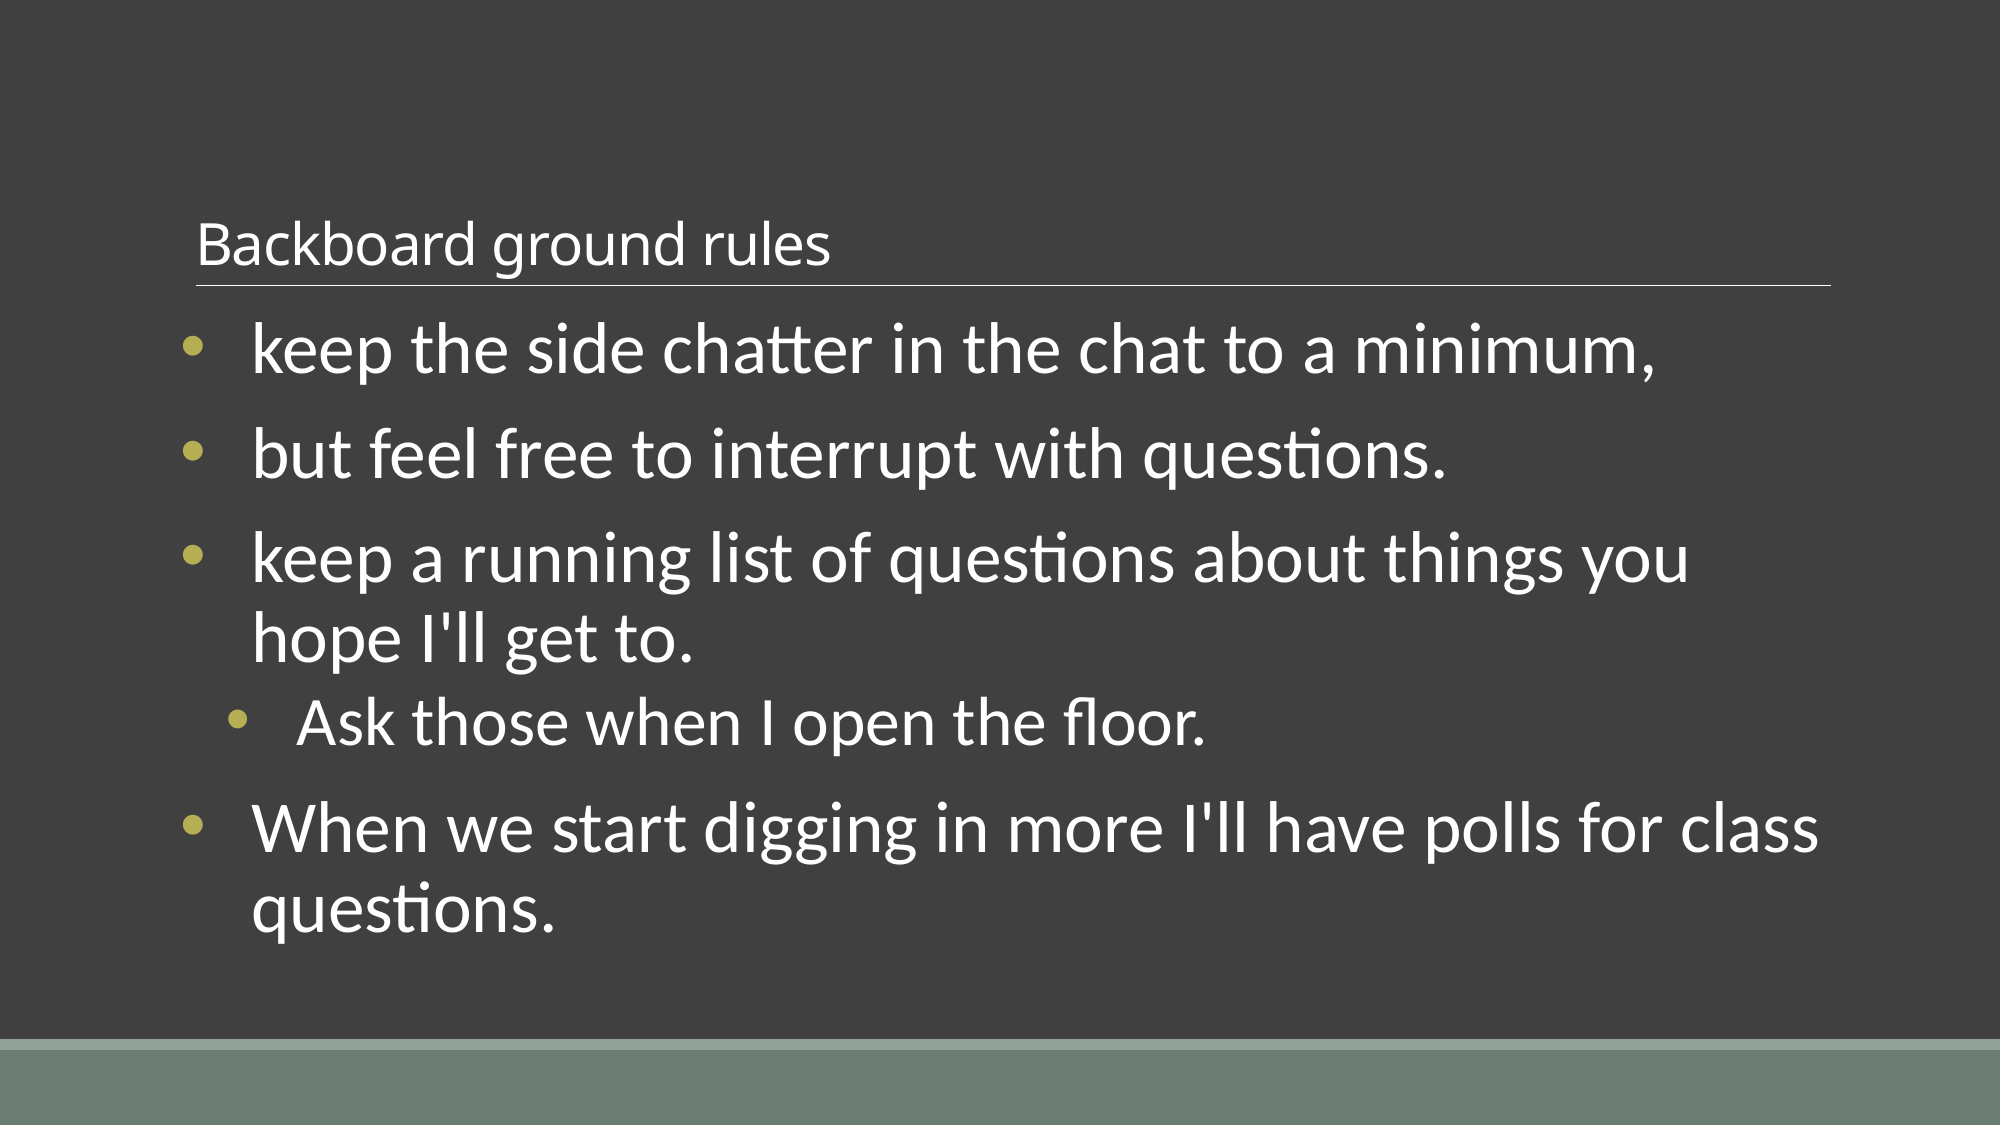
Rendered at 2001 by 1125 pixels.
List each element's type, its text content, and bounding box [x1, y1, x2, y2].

list keep the side chatter in the chat to a minimum, but feel free to interrupt with questions. keep a running list of questions about things you hope I'll get to. Ask those when I open the floor. When we start digging in more I'll have polls for class questions. [180, 302, 1830, 963]
title Backboard ground rules [180, 47, 1830, 285]
